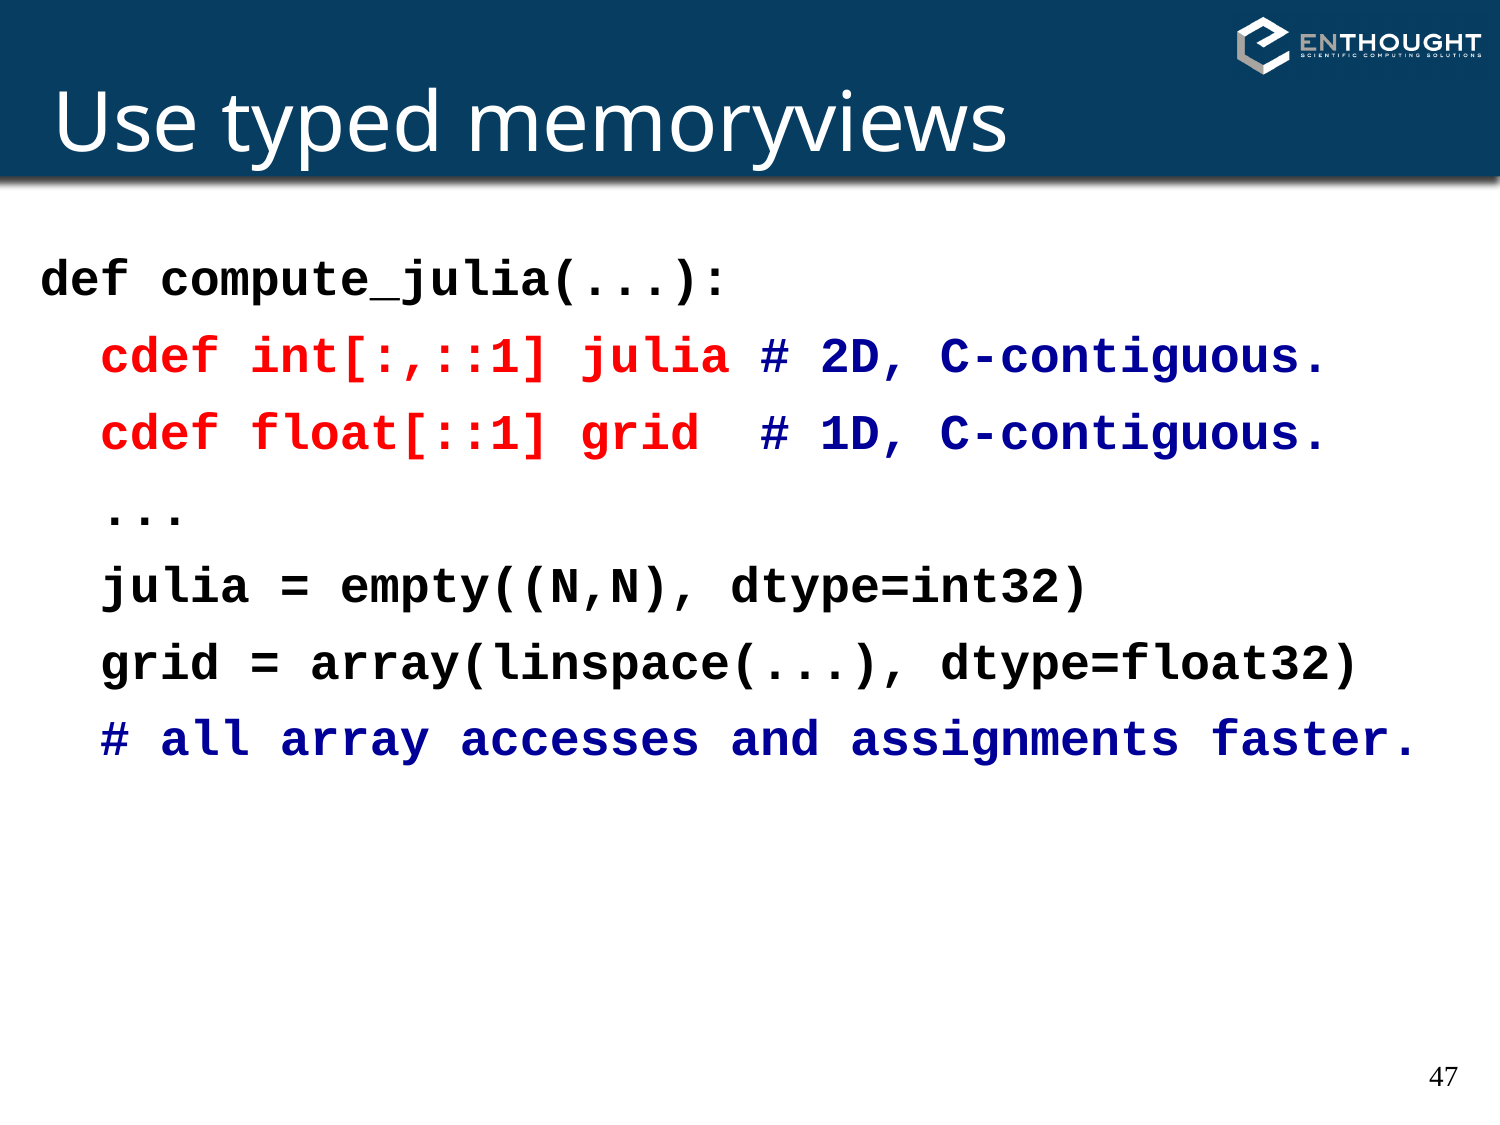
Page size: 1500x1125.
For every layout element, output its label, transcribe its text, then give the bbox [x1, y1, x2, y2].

title Use typed memoryviews [37, 24, 1312, 212]
picture [0, 0, 1500, 197]
text_box def compute_julia(...): cdef int[:,::1] julia # 2D, C-contiguous. cdef float[::1] grid # 1D, C-contiguous. ... julia = empty((N,N), dtype=int32) grid = array(linspace(...), dtype=float32) # all array accesses and assignments faster. [24, 237, 1500, 912]
slide_number 47 [1162, 1049, 1474, 1124]
